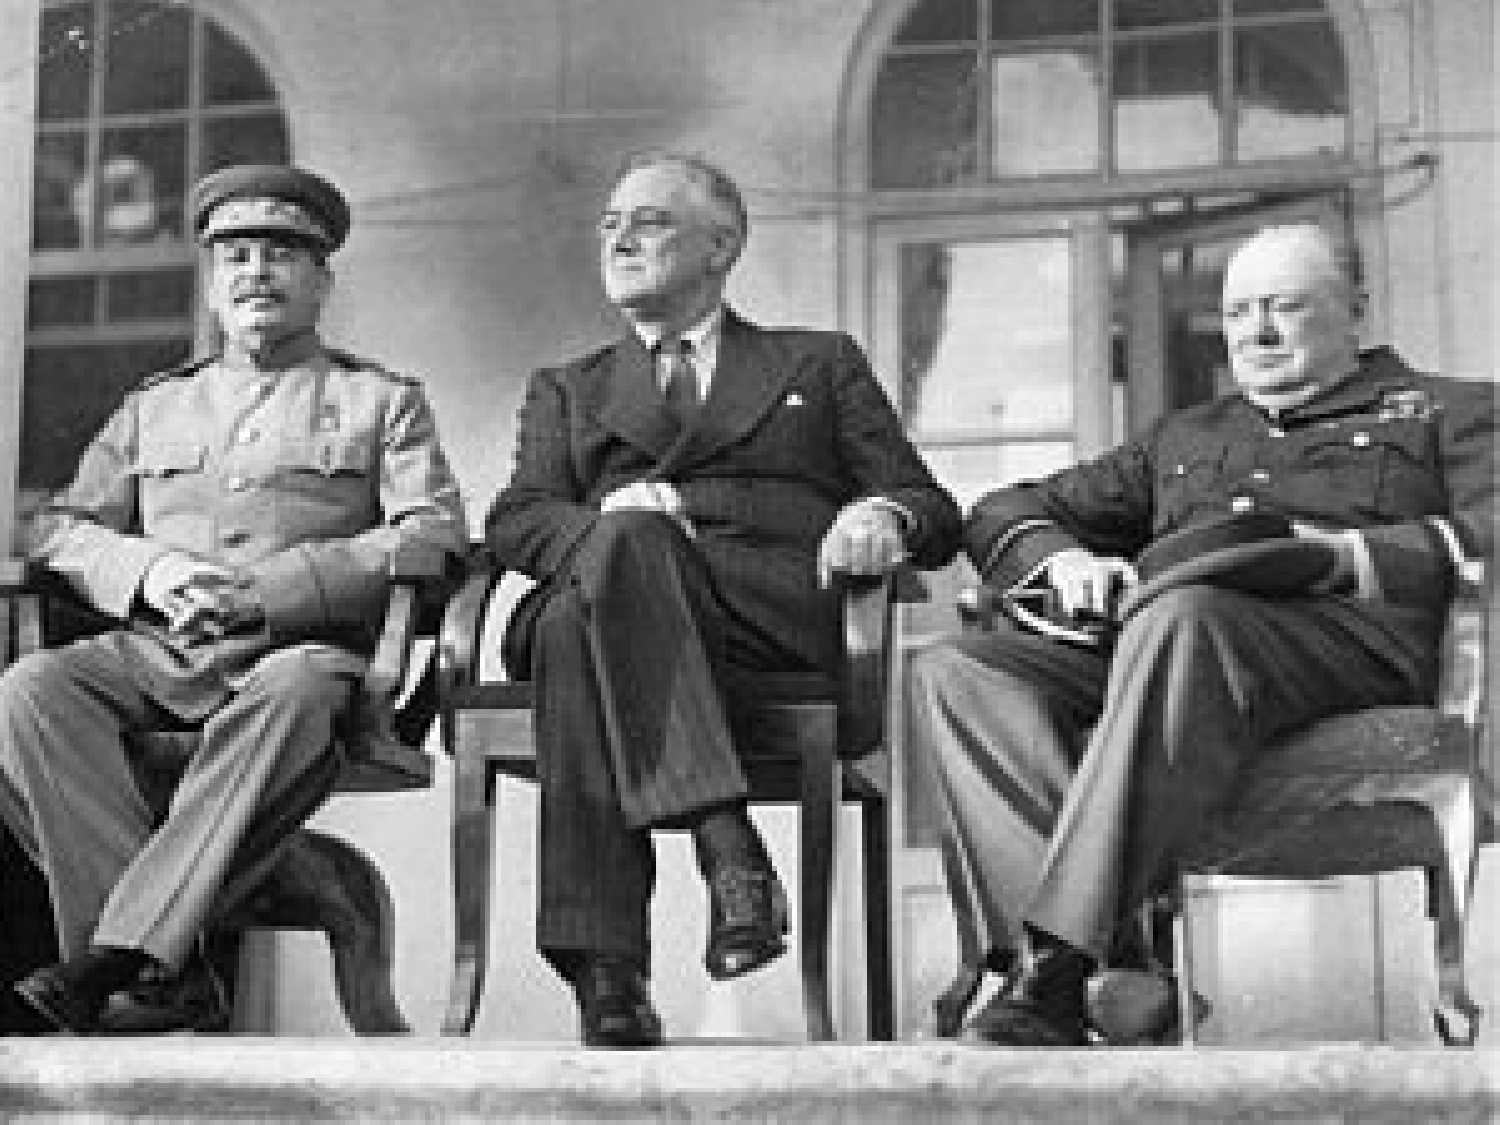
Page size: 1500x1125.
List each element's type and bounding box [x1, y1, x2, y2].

list [0, 0, 1500, 1125]
